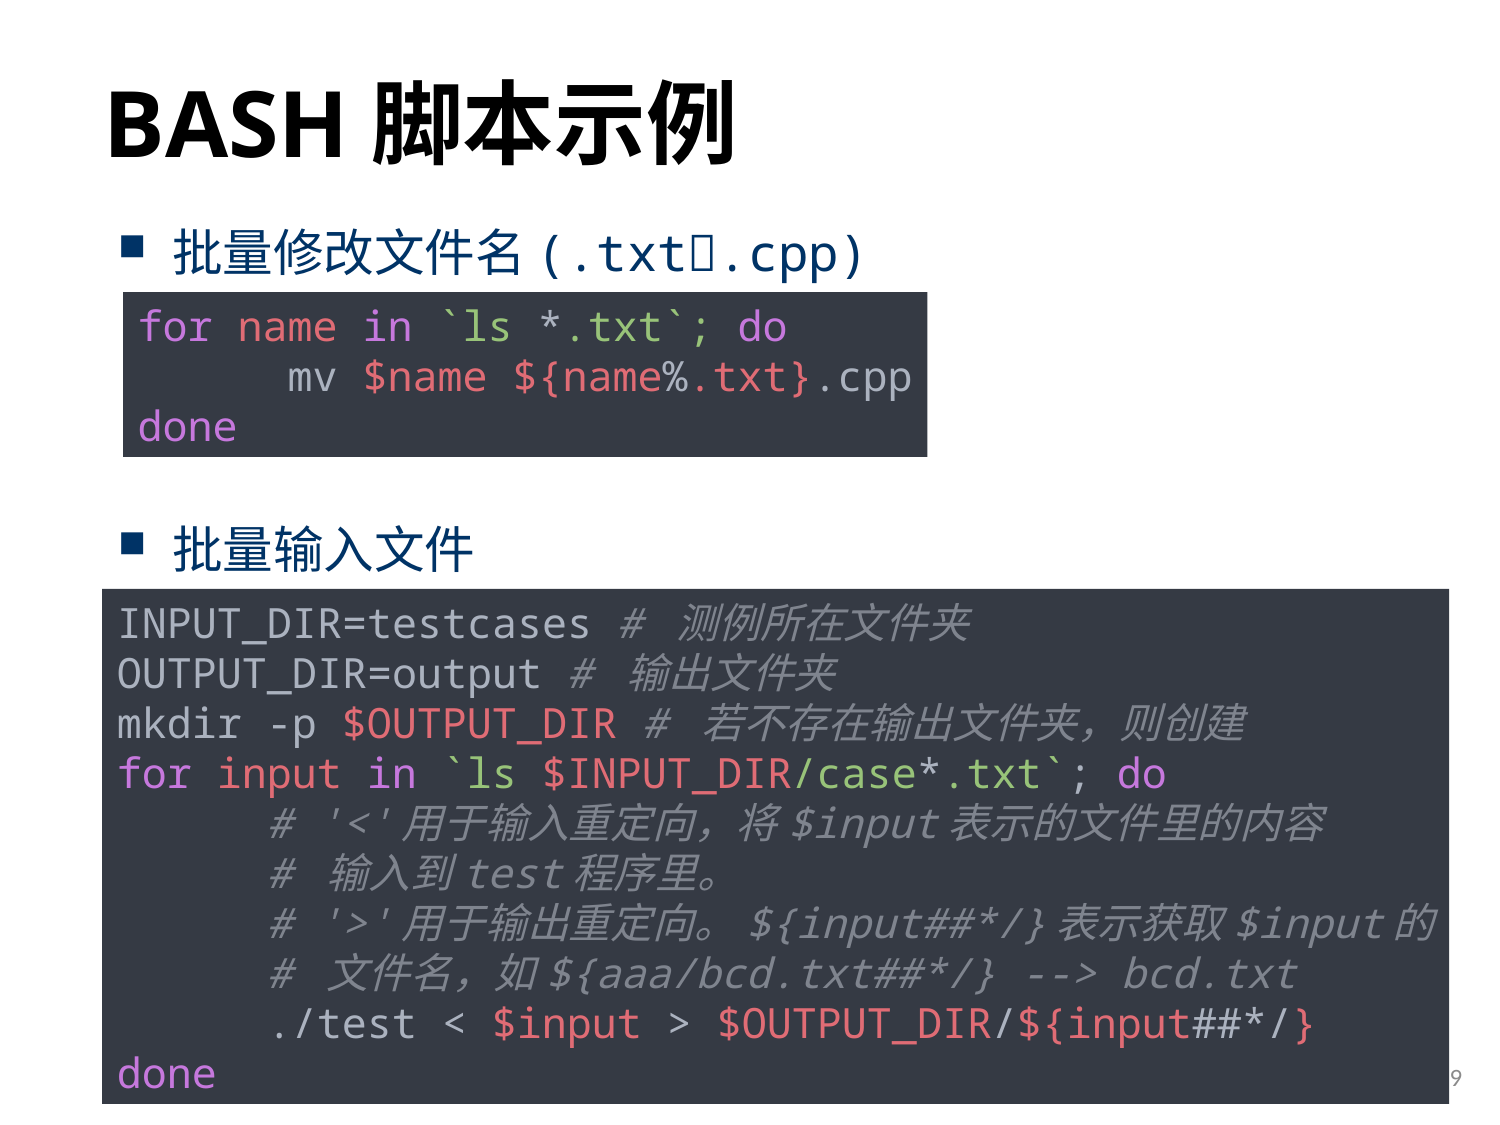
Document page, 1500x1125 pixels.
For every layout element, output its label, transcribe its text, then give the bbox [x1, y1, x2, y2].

list 批量修改文件名(.txt.cpp) [103, 183, 1397, 290]
text_box for name in `ls *.txt`; do mv $name ${name%.txt}.cpp done [123, 292, 928, 457]
title BASH脚本示例 [88, 18, 1383, 237]
slide_number 69 [1139, 1046, 1478, 1107]
text_box 批量输入文件 [103, 479, 1397, 587]
text_box INPUT_DIR=testcases # 测例所在文件夹 OUTPUT_DIR=output # 输出文件夹 mkdir -p $OUTPUT_DIR # 若不存在输出文件夹，则创建 for input in `ls $INPUT_DIR/case*.txt`; do # '<'用于输入重定向，将$input表示的文件里的内容 # 输入到test程序里。 # '>'用于输出重定向。${input##*/}表示获取$input的 # 文件名，如${aaa/bcd.txt##*/} --> bcd.txt ./test < $input > $OUTPUT_DIR/${input##*/} done [102, 588, 1450, 1104]
